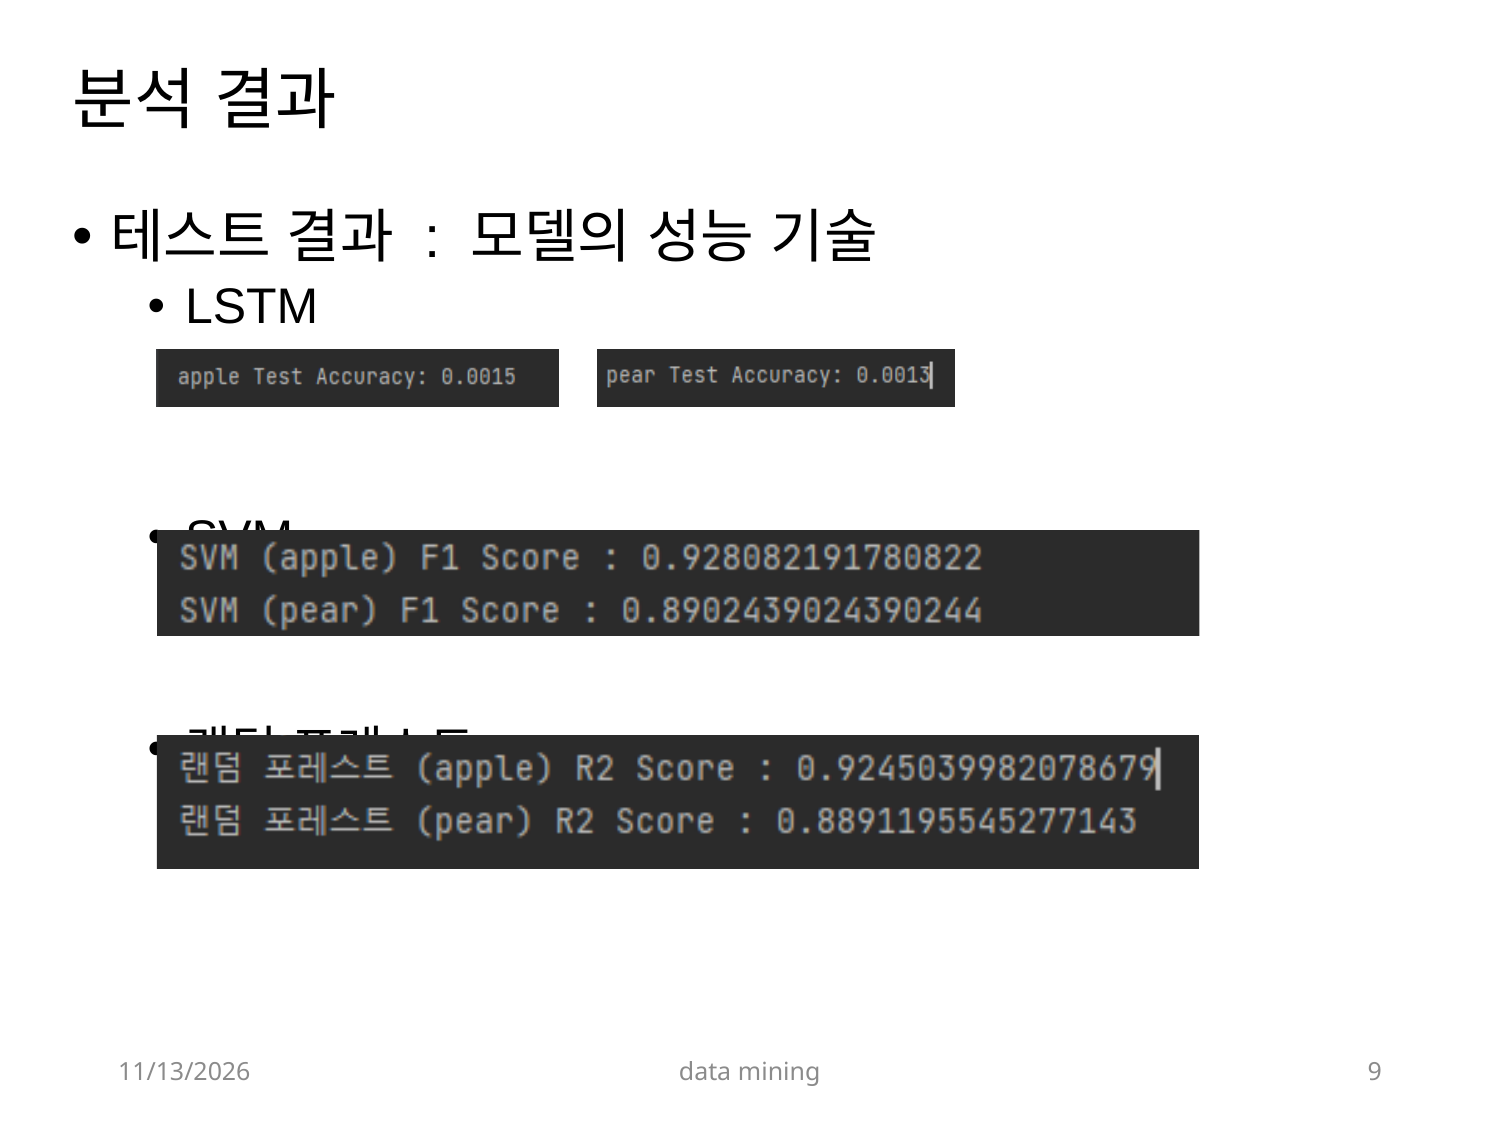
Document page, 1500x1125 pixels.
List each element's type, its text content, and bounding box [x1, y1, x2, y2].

list 테스트 결과 : 모델의 성능 기술 LSTM SVM 랜덤 포레스트 [57, 200, 1446, 1014]
picture [157, 528, 1200, 636]
picture [156, 349, 559, 407]
footer data mining [496, 1042, 1004, 1103]
title 분석 결과 [57, 43, 1446, 161]
slide_number 9 [1059, 1042, 1397, 1103]
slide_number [103, 1042, 441, 1103]
picture [156, 735, 1200, 869]
picture [597, 349, 956, 407]
